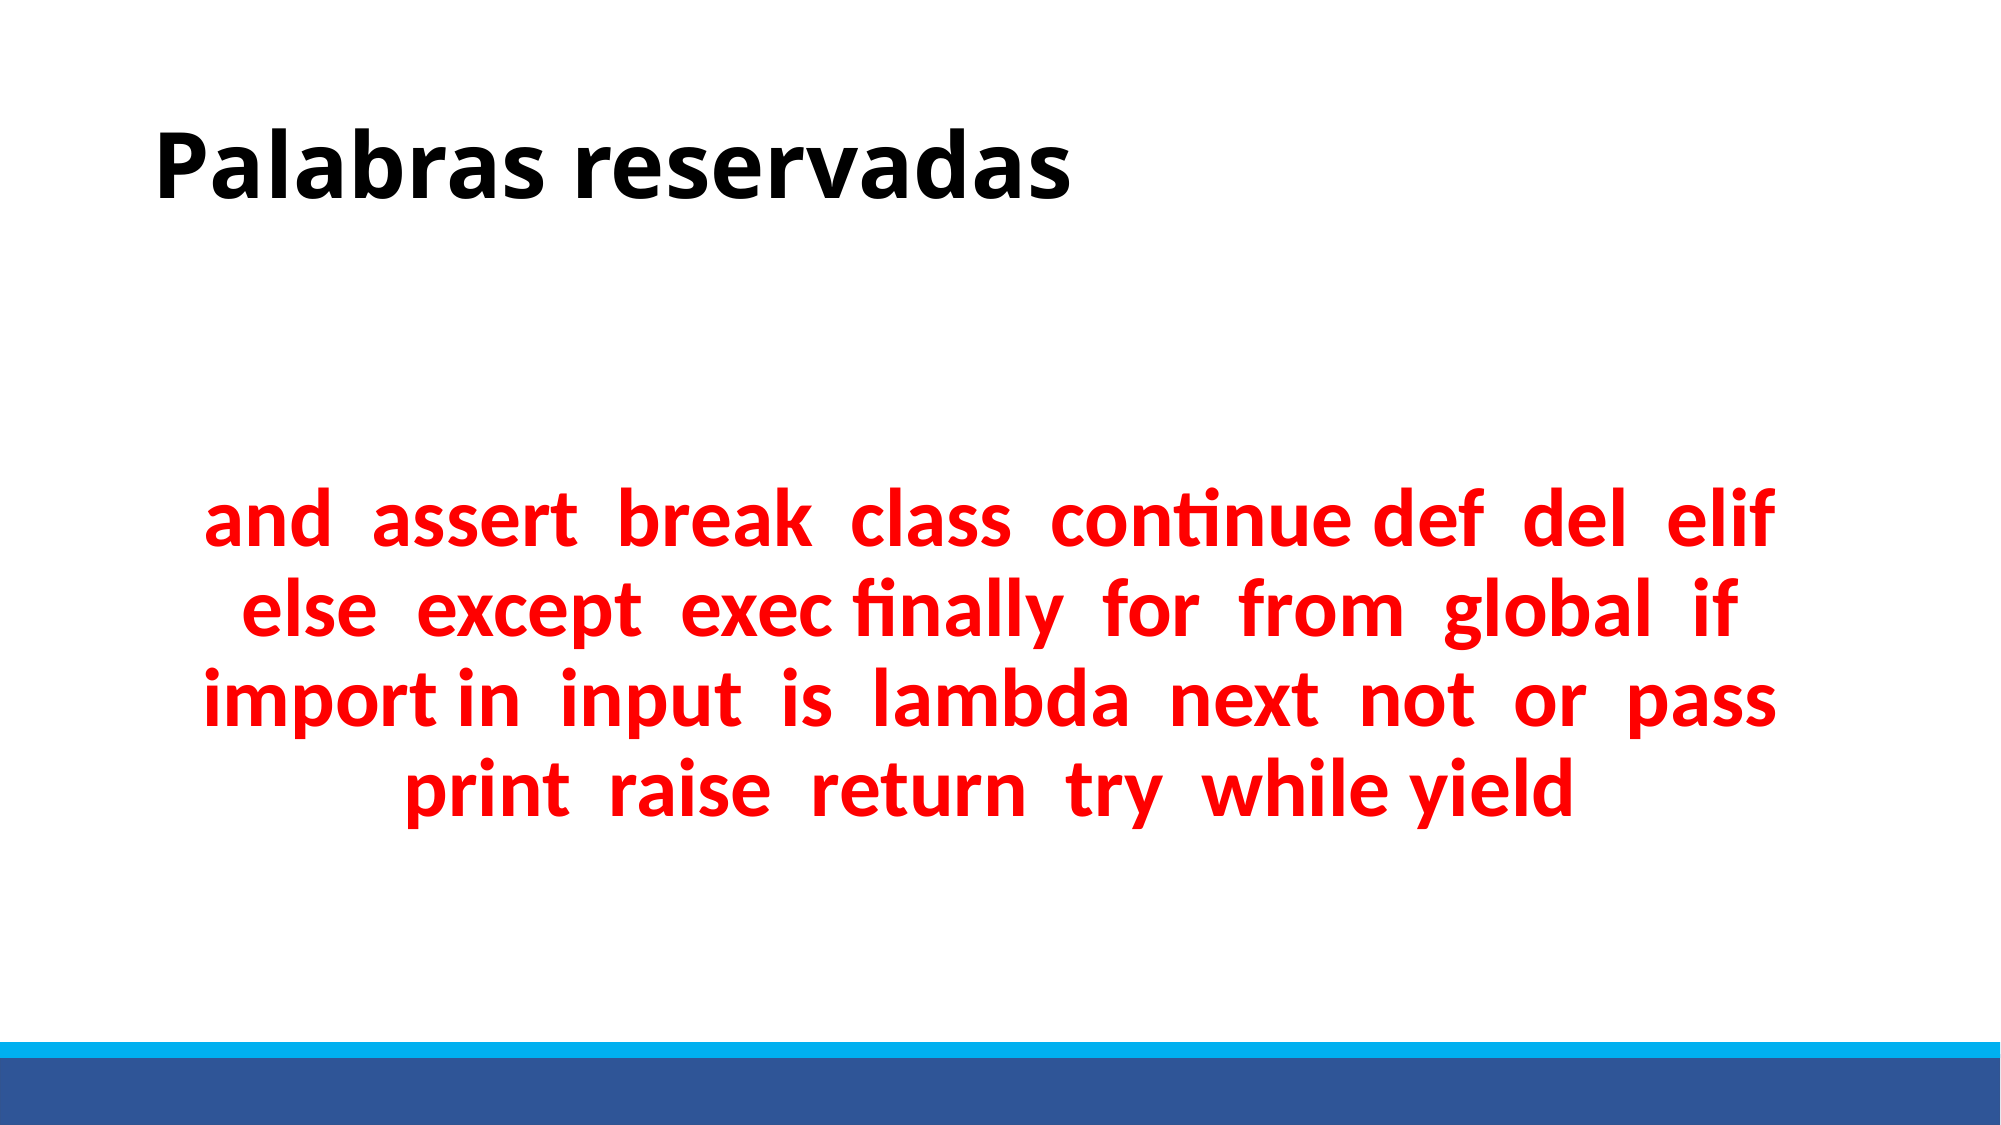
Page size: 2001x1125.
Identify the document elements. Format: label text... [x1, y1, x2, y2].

list and assert break class continue def del elif else except exec finally for from global if import in input is lambda next not or pass print raise return try while yield [137, 467, 1863, 1125]
title Palabras reservadas [137, 59, 1863, 278]
